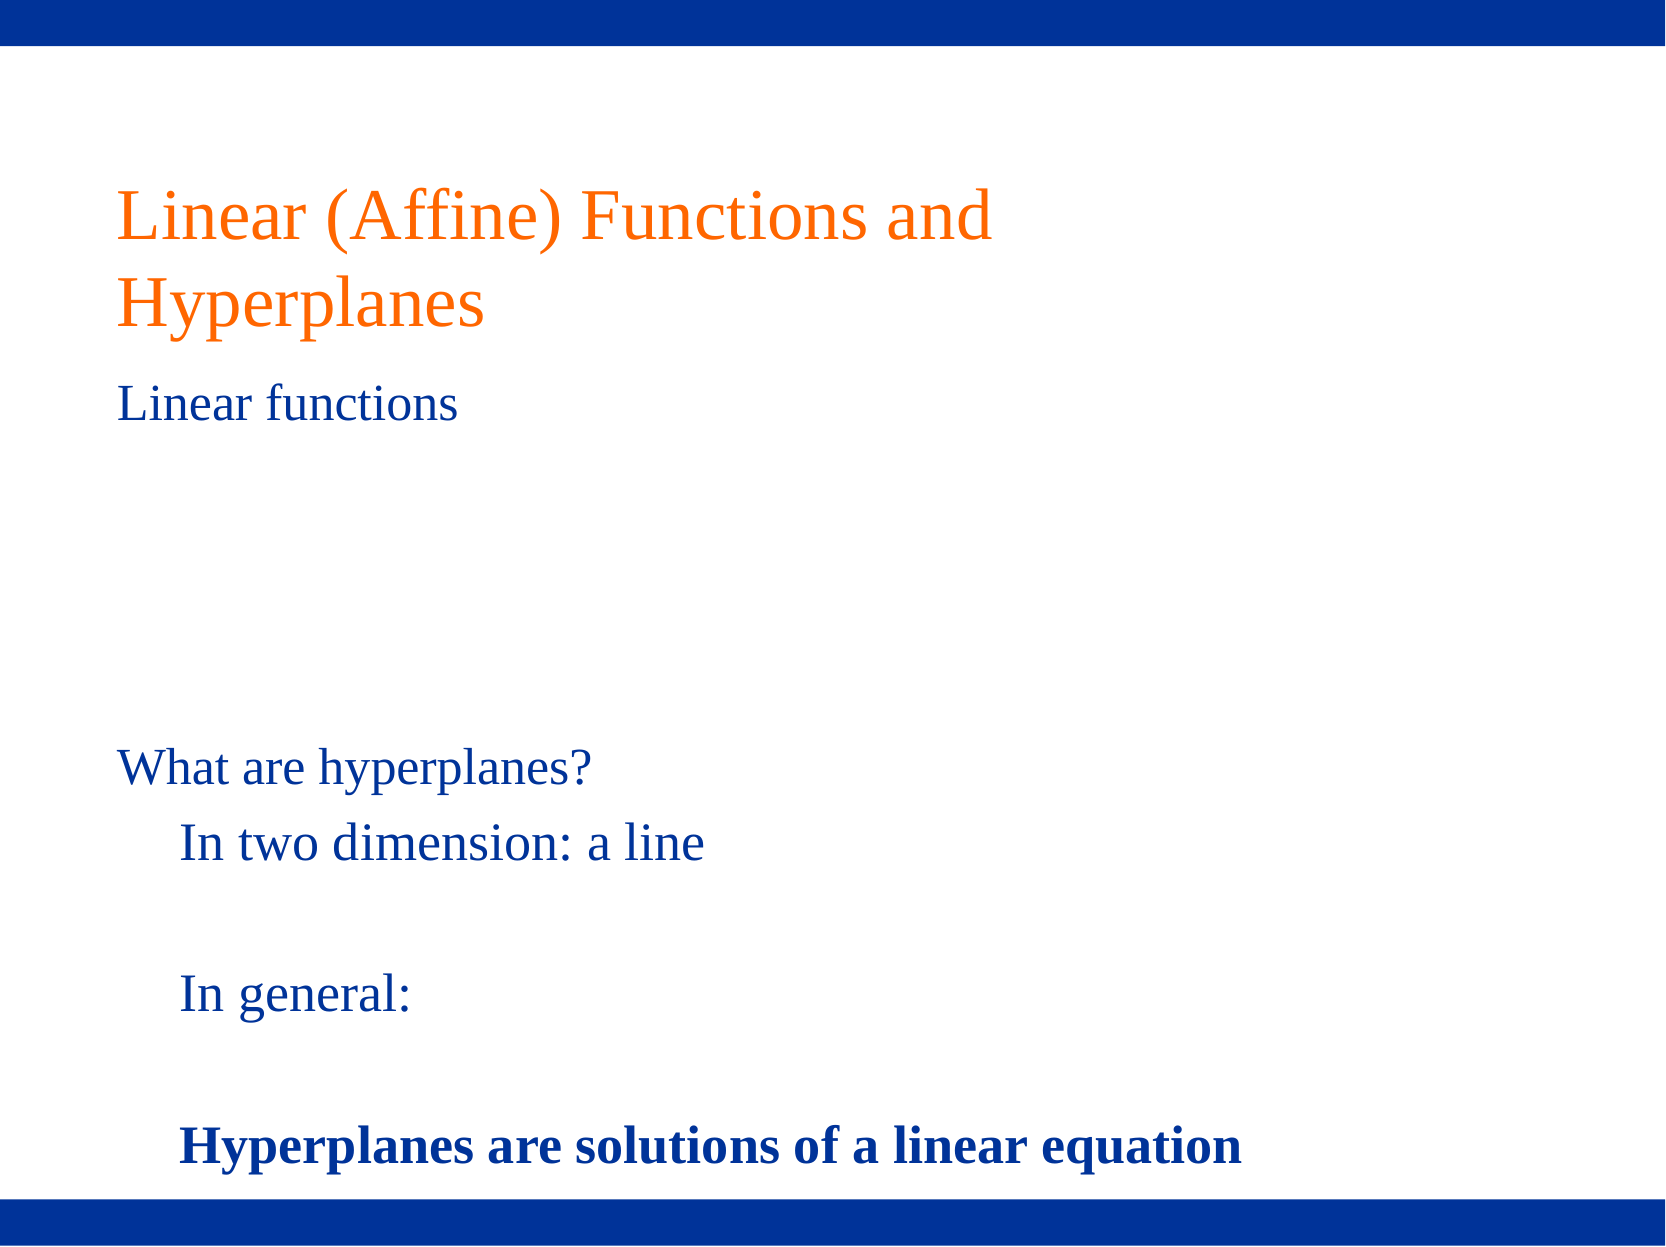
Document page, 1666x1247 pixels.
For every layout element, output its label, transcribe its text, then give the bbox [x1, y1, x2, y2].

footer [575, 1151, 1103, 1235]
title Linear (Affine) Functions and Hyperplanes [100, 150, 1288, 358]
